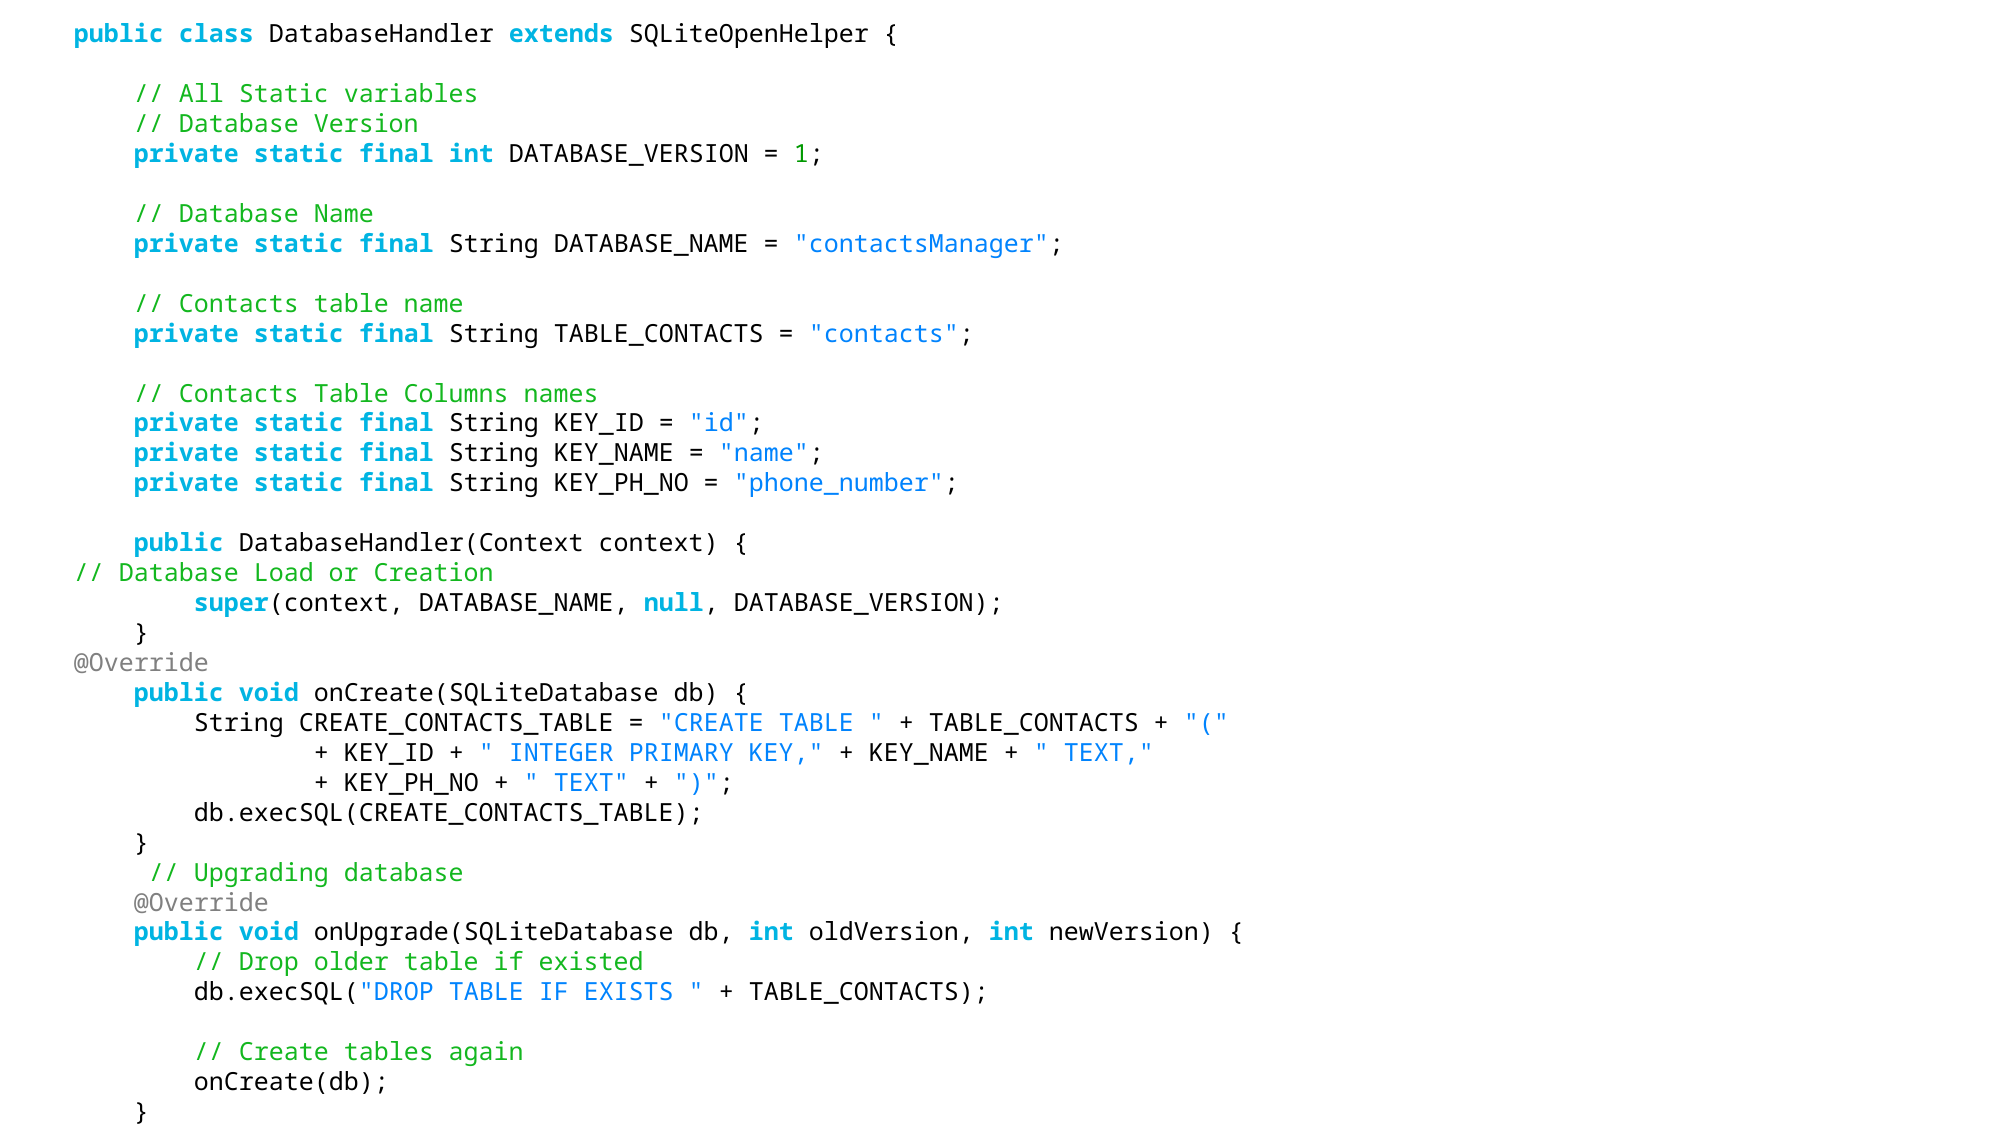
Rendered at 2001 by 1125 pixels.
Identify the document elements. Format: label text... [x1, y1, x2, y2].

text_box public class DatabaseHandler extends SQLiteOpenHelper { // All Static variables // Database Version private static final int DATABASE_VERSION = 1; // Database Name private static final String DATABASE_NAME = "contactsManager"; // Contacts table name private static final String TABLE_CONTACTS = "contacts"; // Contacts Table Columns names private static final String KEY_ID = "id"; private static final String KEY_NAME = "name"; private static final String KEY_PH_NO = "phone_number"; public DatabaseHandler(Context context) { // Database Load or Creation super(context, DATABASE_NAME, null, DATABASE_VERSION); } @Override public void onCreate(SQLiteDatabase db) { String CREATE_CONTACTS_TABLE = "CREATE TABLE " + TABLE_CONTACTS + "(" + KEY_ID + " INTEGER PRIMARY KEY," + KEY_NAME + " TEXT," + KEY_PH_NO + " TEXT" + ")"; db.execSQL(CREATE_CONTACTS_TABLE); } // Upgrading database @Override public void onUpgrade(SQLiteDatabase db, int oldVersion, int newVersion) { // Drop older table if existed db.execSQL("DROP TABLE IF EXISTS " + TABLE_CONTACTS); // Create tables again onCreate(db); } [73, 17, 1862, 1125]
